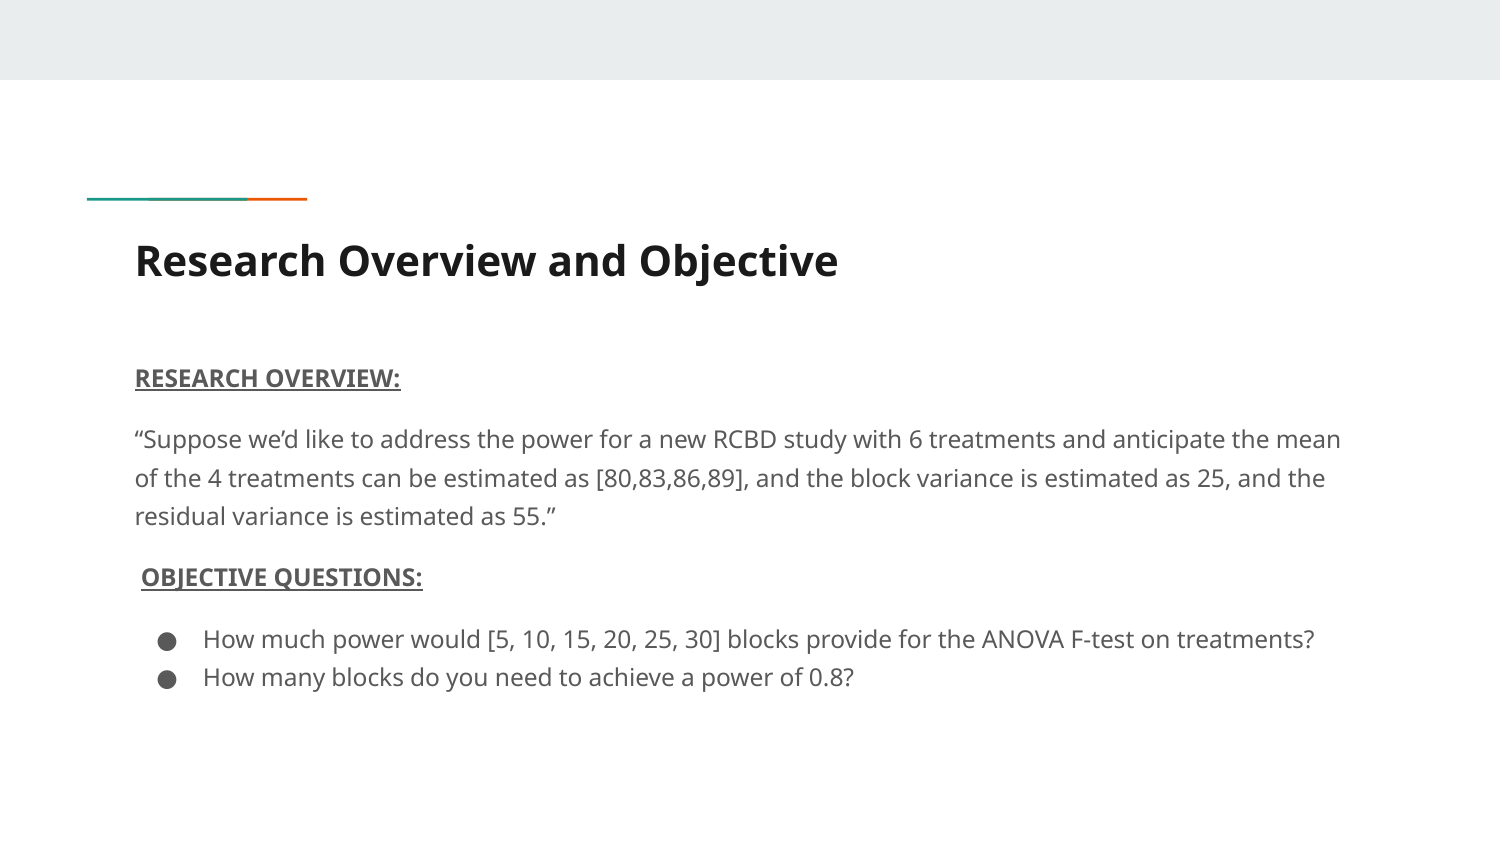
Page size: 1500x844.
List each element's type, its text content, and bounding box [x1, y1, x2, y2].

list RESEARCH OVERVIEW: “Suppose we’d like to address the power for a new RCBD study with 6 treatments and anticipate the mean of the 4 treatments can be estimated as [80,83,86,89], and the block variance is estimated as 25, and the residual variance is estimated as 55.” OBJECTIVE QUESTIONS: How much power would [5, 10, 15, 20, 25, 30] blocks provide for the ANOVA F-test on treatments? How many blocks do you need to achieve a power of 0.8? [119, 341, 1381, 712]
title Research Overview and Objective [119, 216, 1381, 305]
